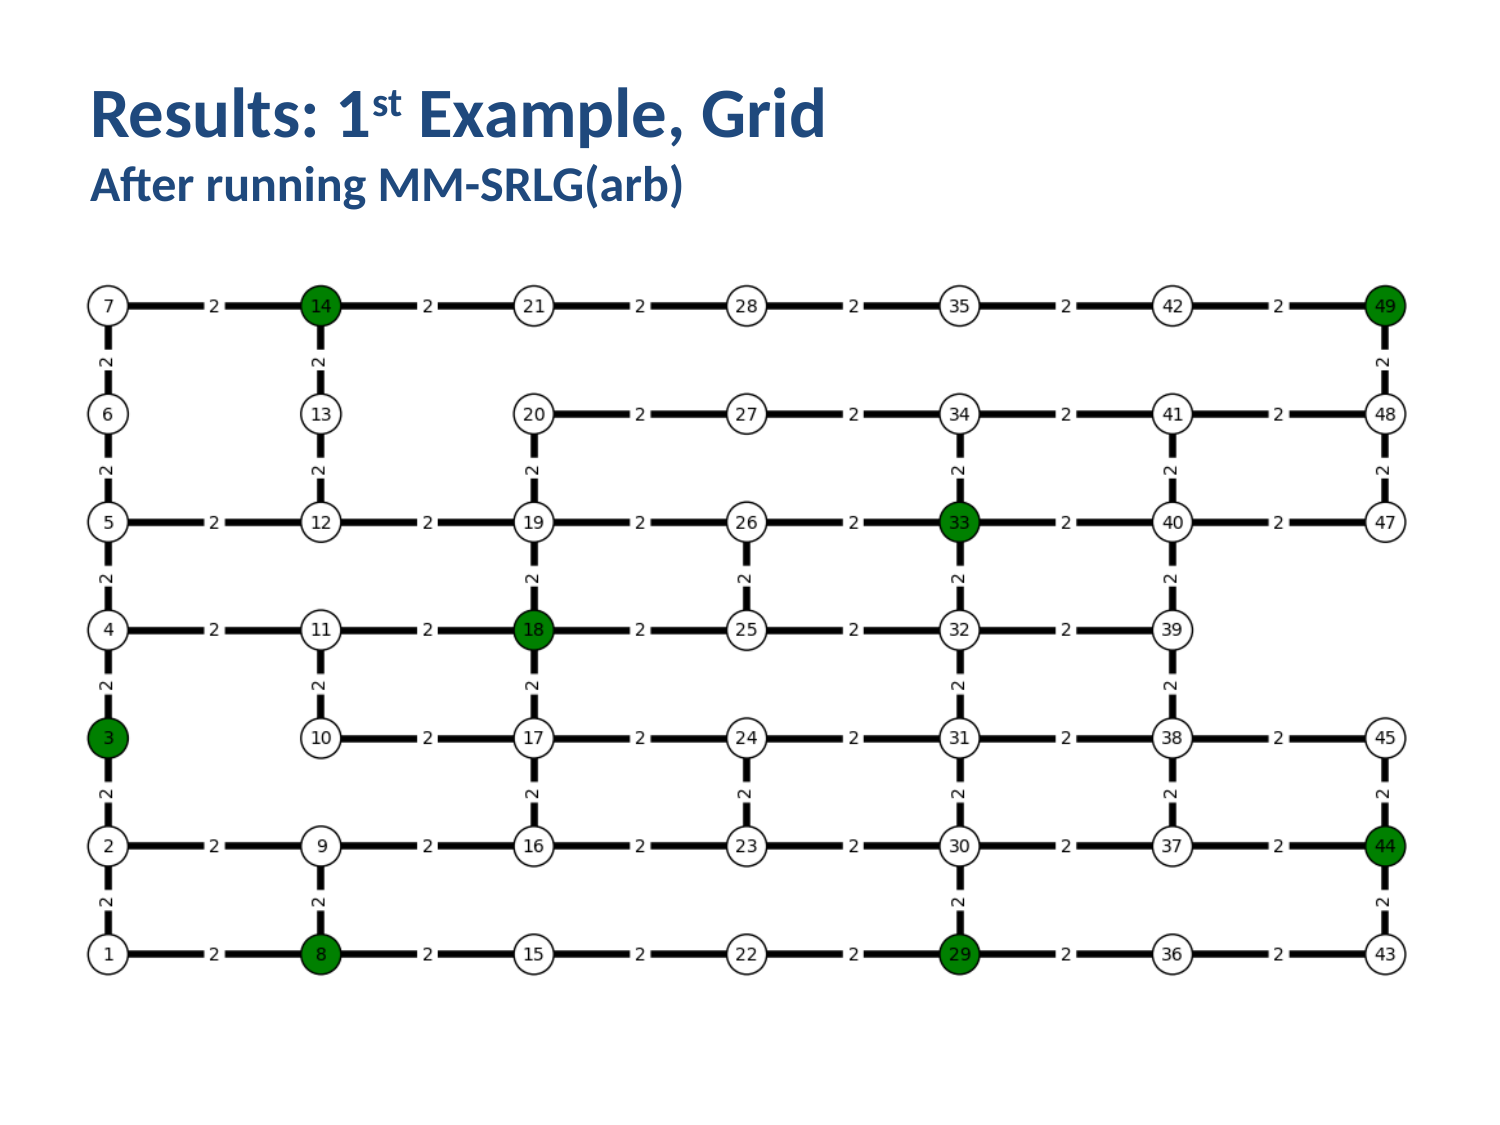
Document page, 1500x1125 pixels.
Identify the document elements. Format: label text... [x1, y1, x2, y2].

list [74, 269, 1426, 998]
title Results: 1st Example, Grid After running MM-SRLG(arb) [75, 45, 1425, 233]
